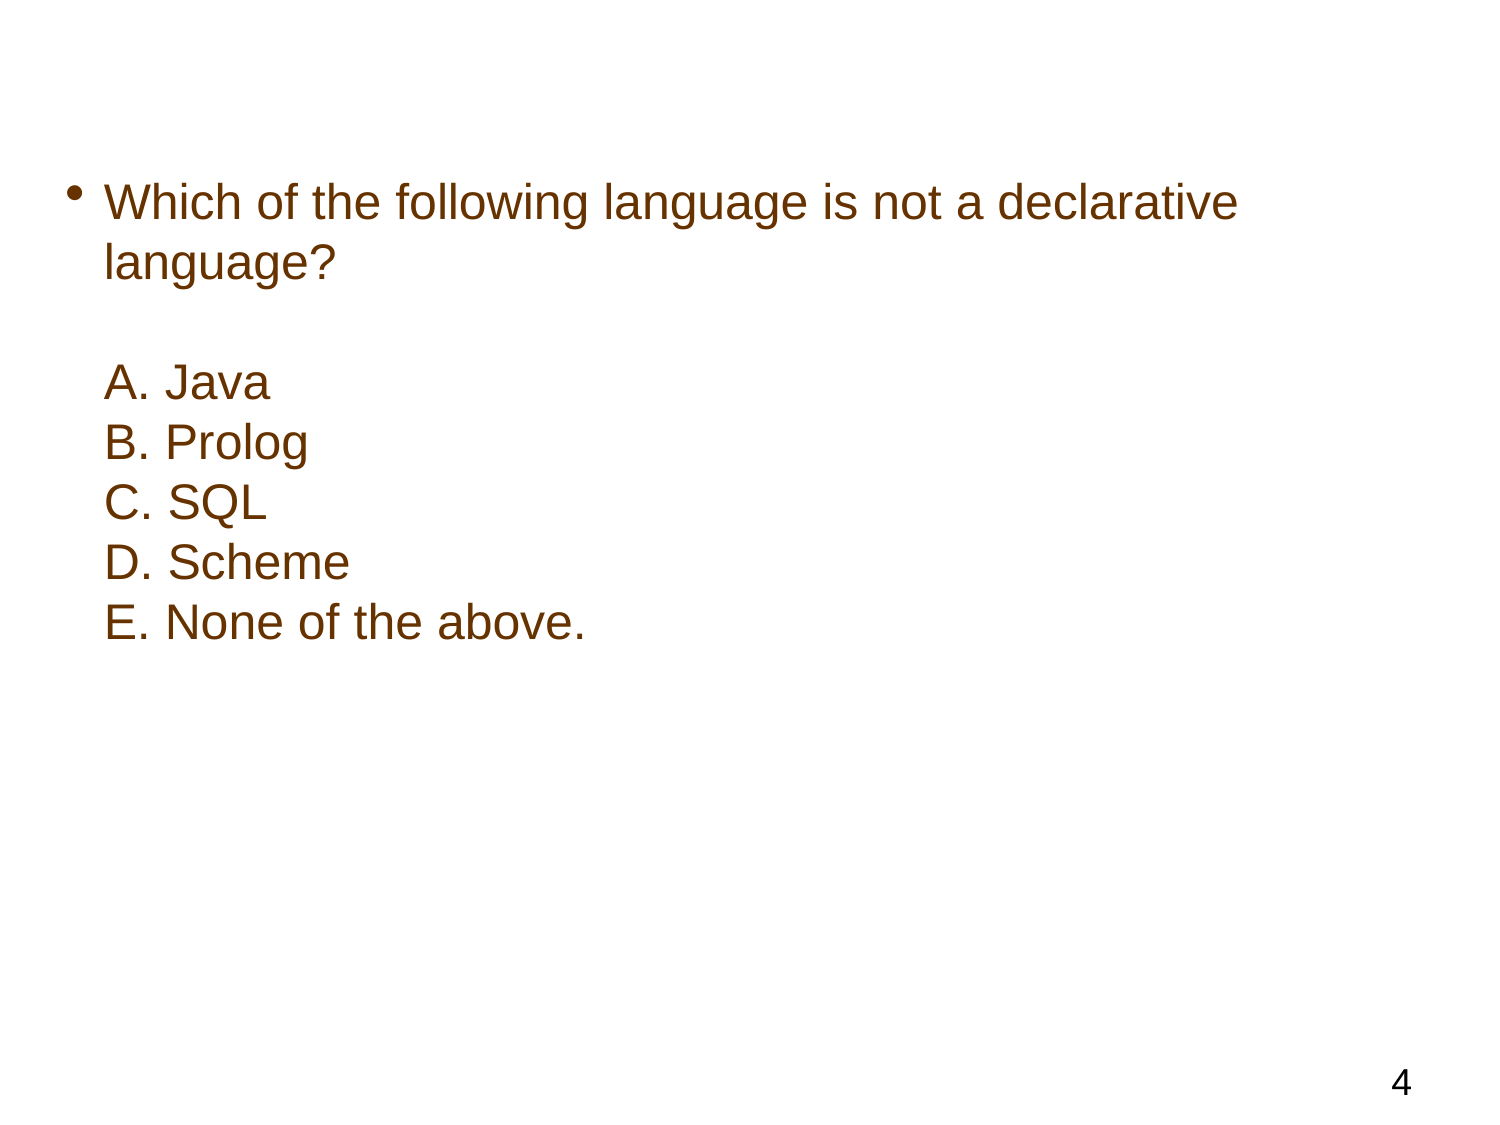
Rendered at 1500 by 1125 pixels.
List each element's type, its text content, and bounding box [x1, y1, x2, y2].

slide_number 4 [524, 1049, 1438, 1101]
list Which of the following language is not a declarative language? A. Java B. Prolog C. SQL D. Scheme E. None of the above. [49, 162, 1426, 1013]
